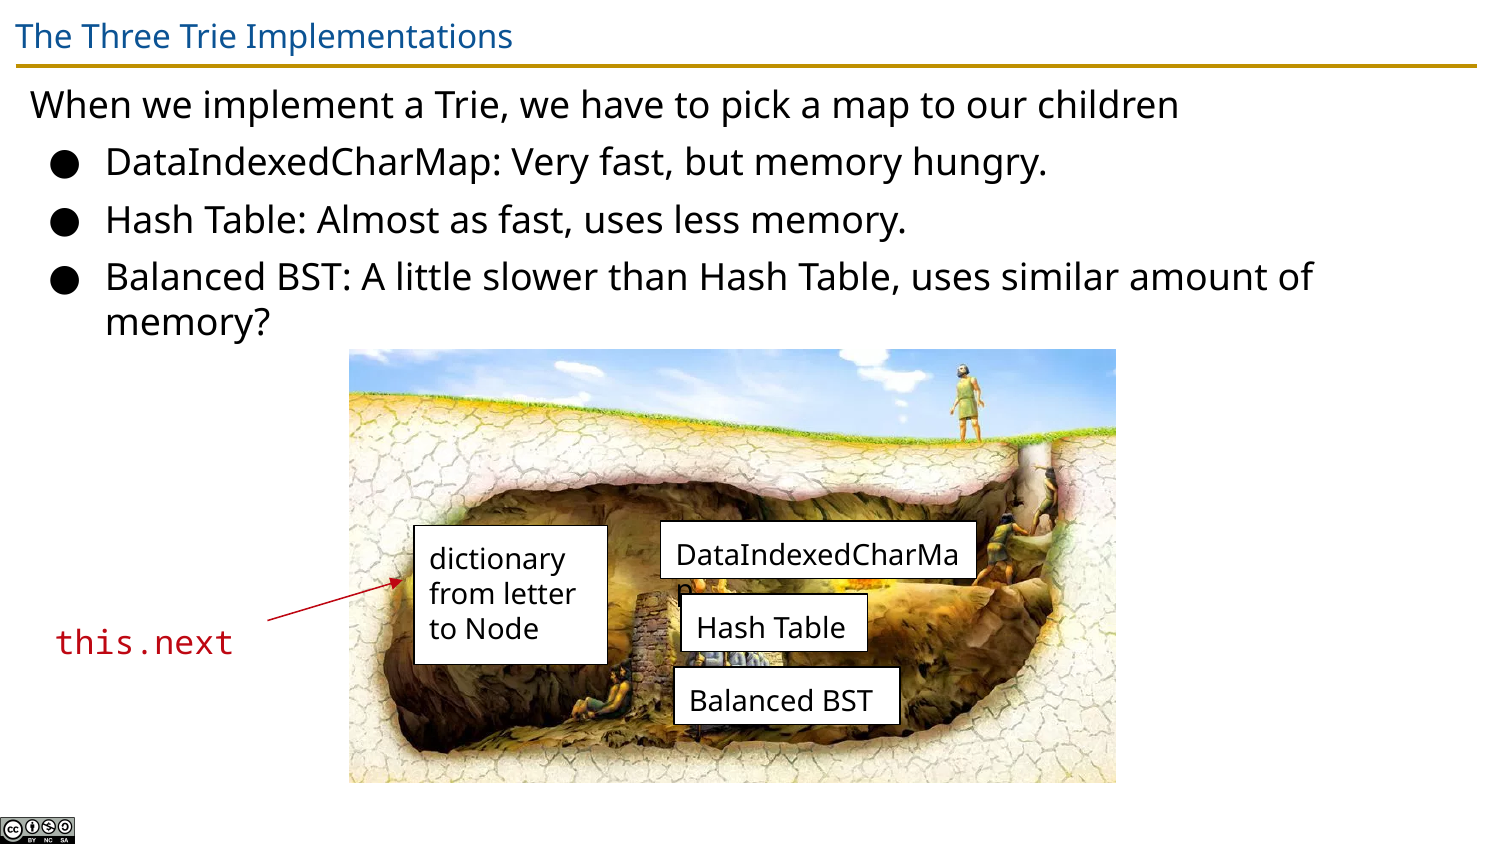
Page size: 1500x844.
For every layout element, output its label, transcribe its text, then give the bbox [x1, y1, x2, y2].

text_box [267, 579, 404, 621]
picture [348, 349, 1116, 783]
picture [0, 817, 75, 844]
title The Three Trie Implementations [0, 0, 1398, 65]
text_box this.next [39, 605, 319, 678]
list When we implement a Trie, we have to pick a map to our children DataIndexedCharMap: Very fast, but memory hungry. Hash Table: Almost as fast, uses less memory. Balanced BST: A little slower than Hash Table, uses similar amount of memory? [14, 65, 1400, 747]
